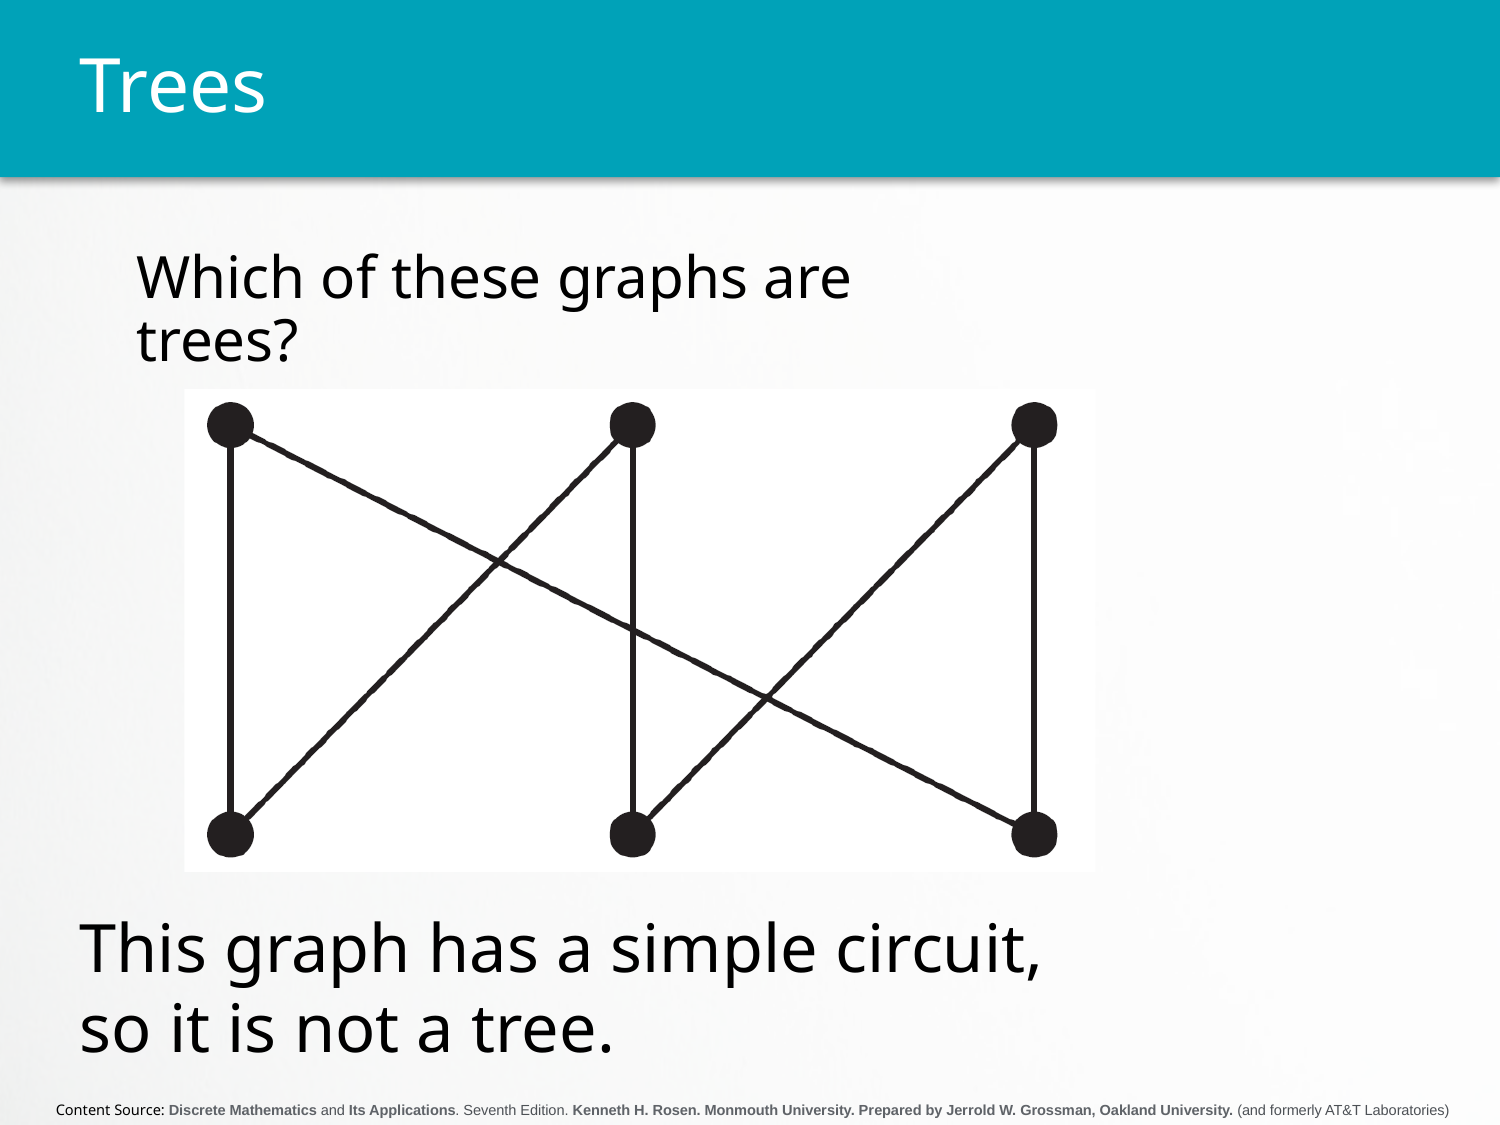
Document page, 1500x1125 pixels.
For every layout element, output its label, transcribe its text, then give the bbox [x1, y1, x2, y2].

text_box Which of these graphs are trees? [121, 222, 1035, 400]
title Trees [64, 0, 1460, 178]
text_box This graph has a simple circuit, so it is not a tree. [65, 898, 1065, 1073]
picture [184, 389, 1096, 872]
